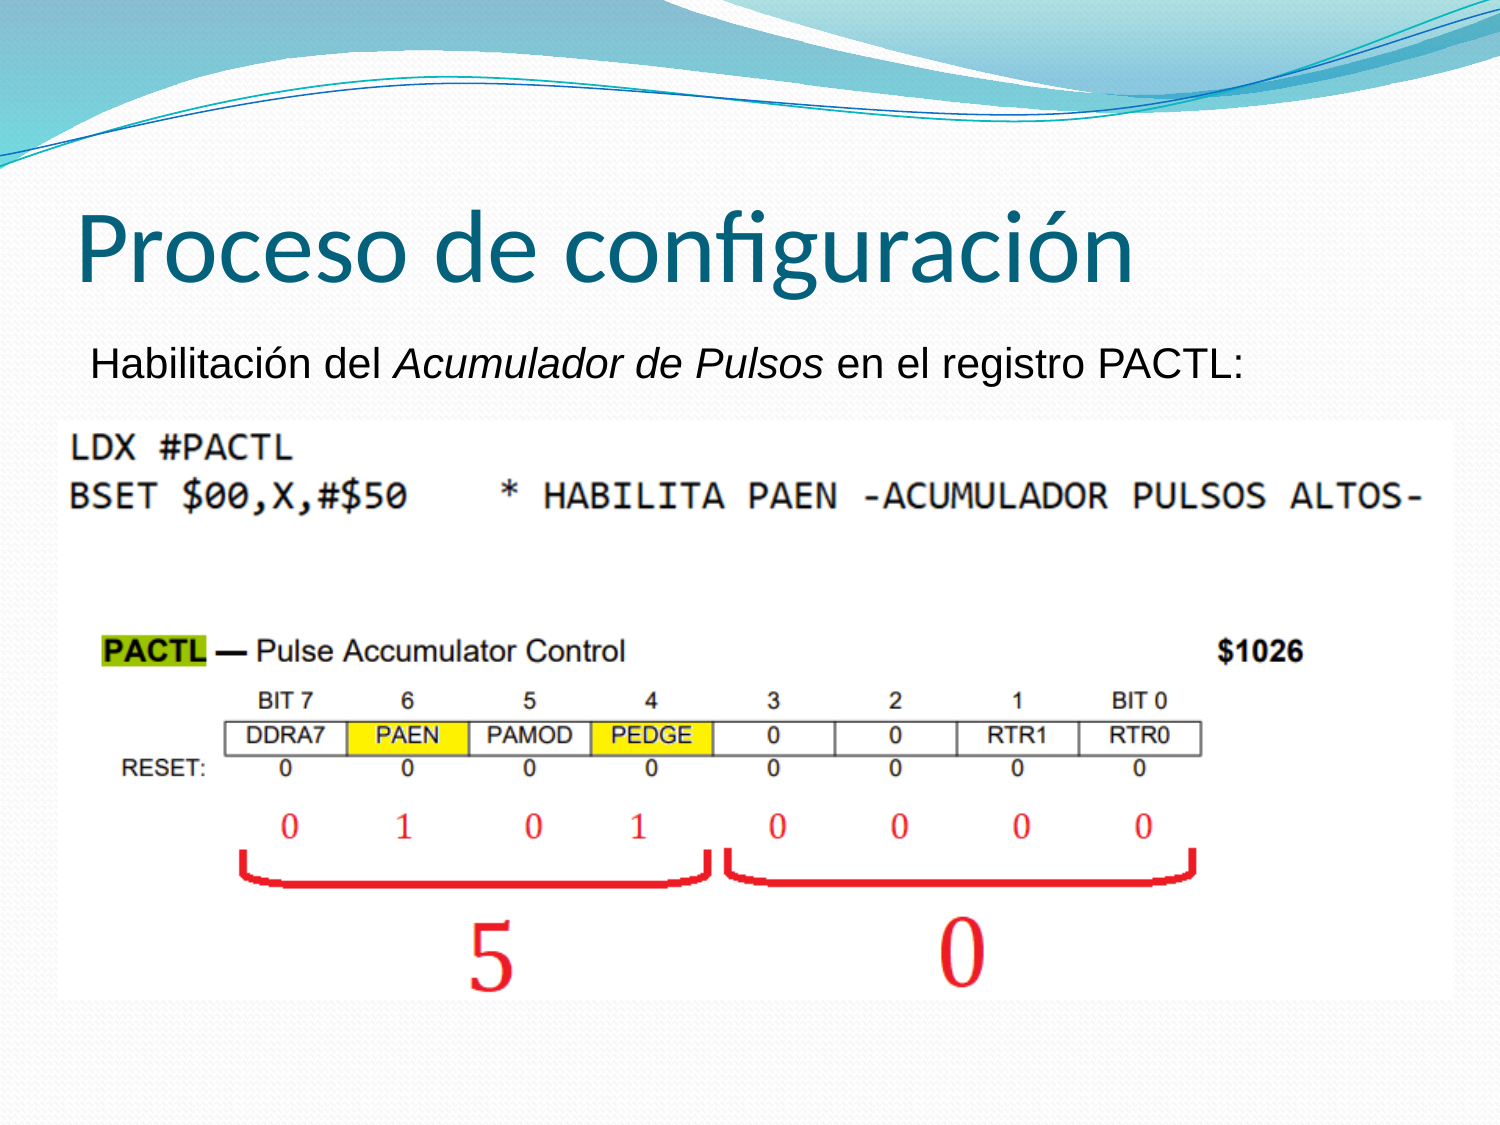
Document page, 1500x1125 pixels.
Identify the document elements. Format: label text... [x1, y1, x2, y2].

list Habilitación del Acumulador de Pulsos en el registro PACTL: [75, 328, 1425, 420]
title Proceso de configuración [75, 93, 1425, 303]
picture [58, 421, 1453, 1001]
